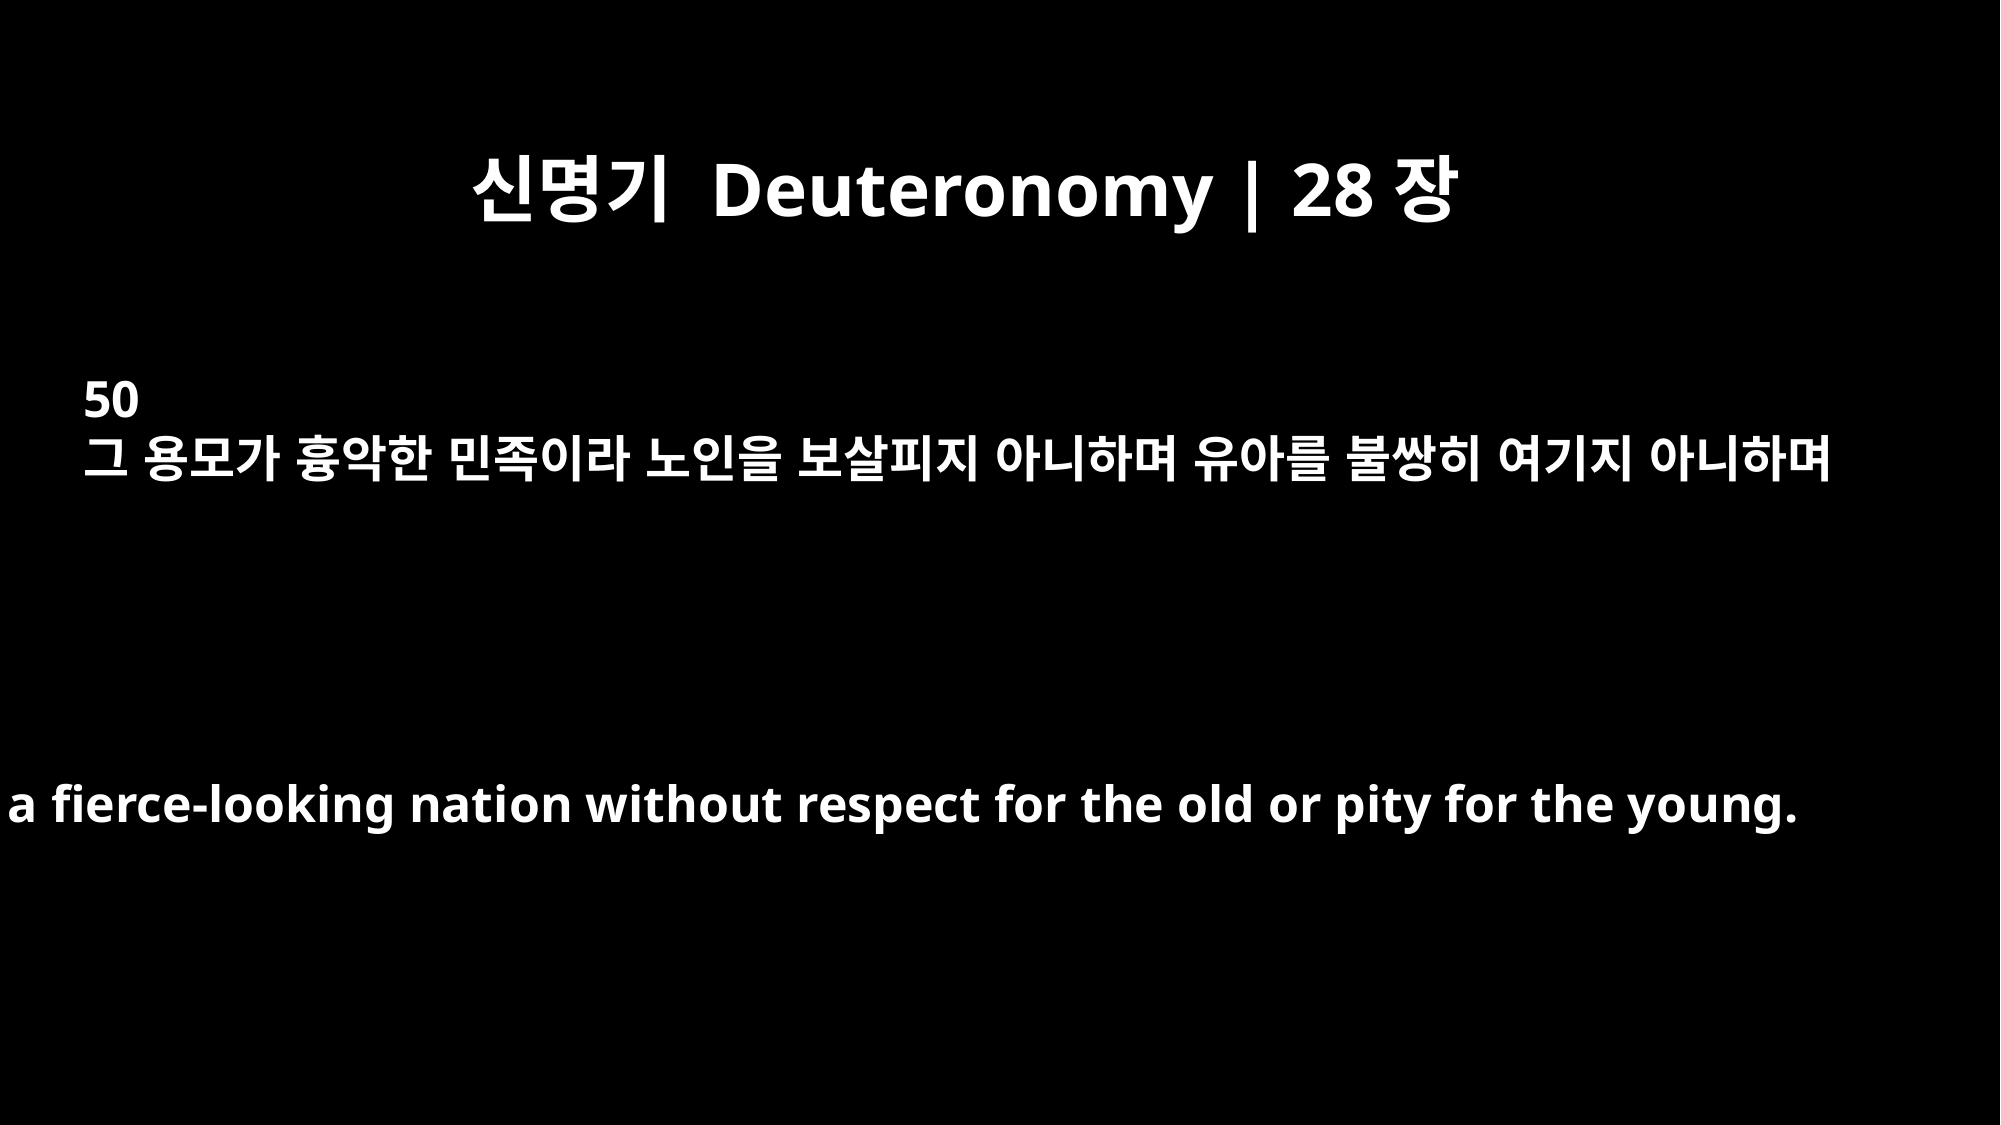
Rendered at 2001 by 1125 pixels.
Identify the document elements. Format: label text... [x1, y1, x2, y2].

text_box 신명기 Deuteronomy | 28장 [456, 136, 1476, 239]
text_box a fierce-looking nation without respect for the old or pity for the young. [0, 764, 1815, 840]
text_box 50 그 용모가 흉악한 민족이라 노인을 보살피지 아니하며 유아를 불쌍히 여기지 아니하며 [68, 359, 1849, 495]
